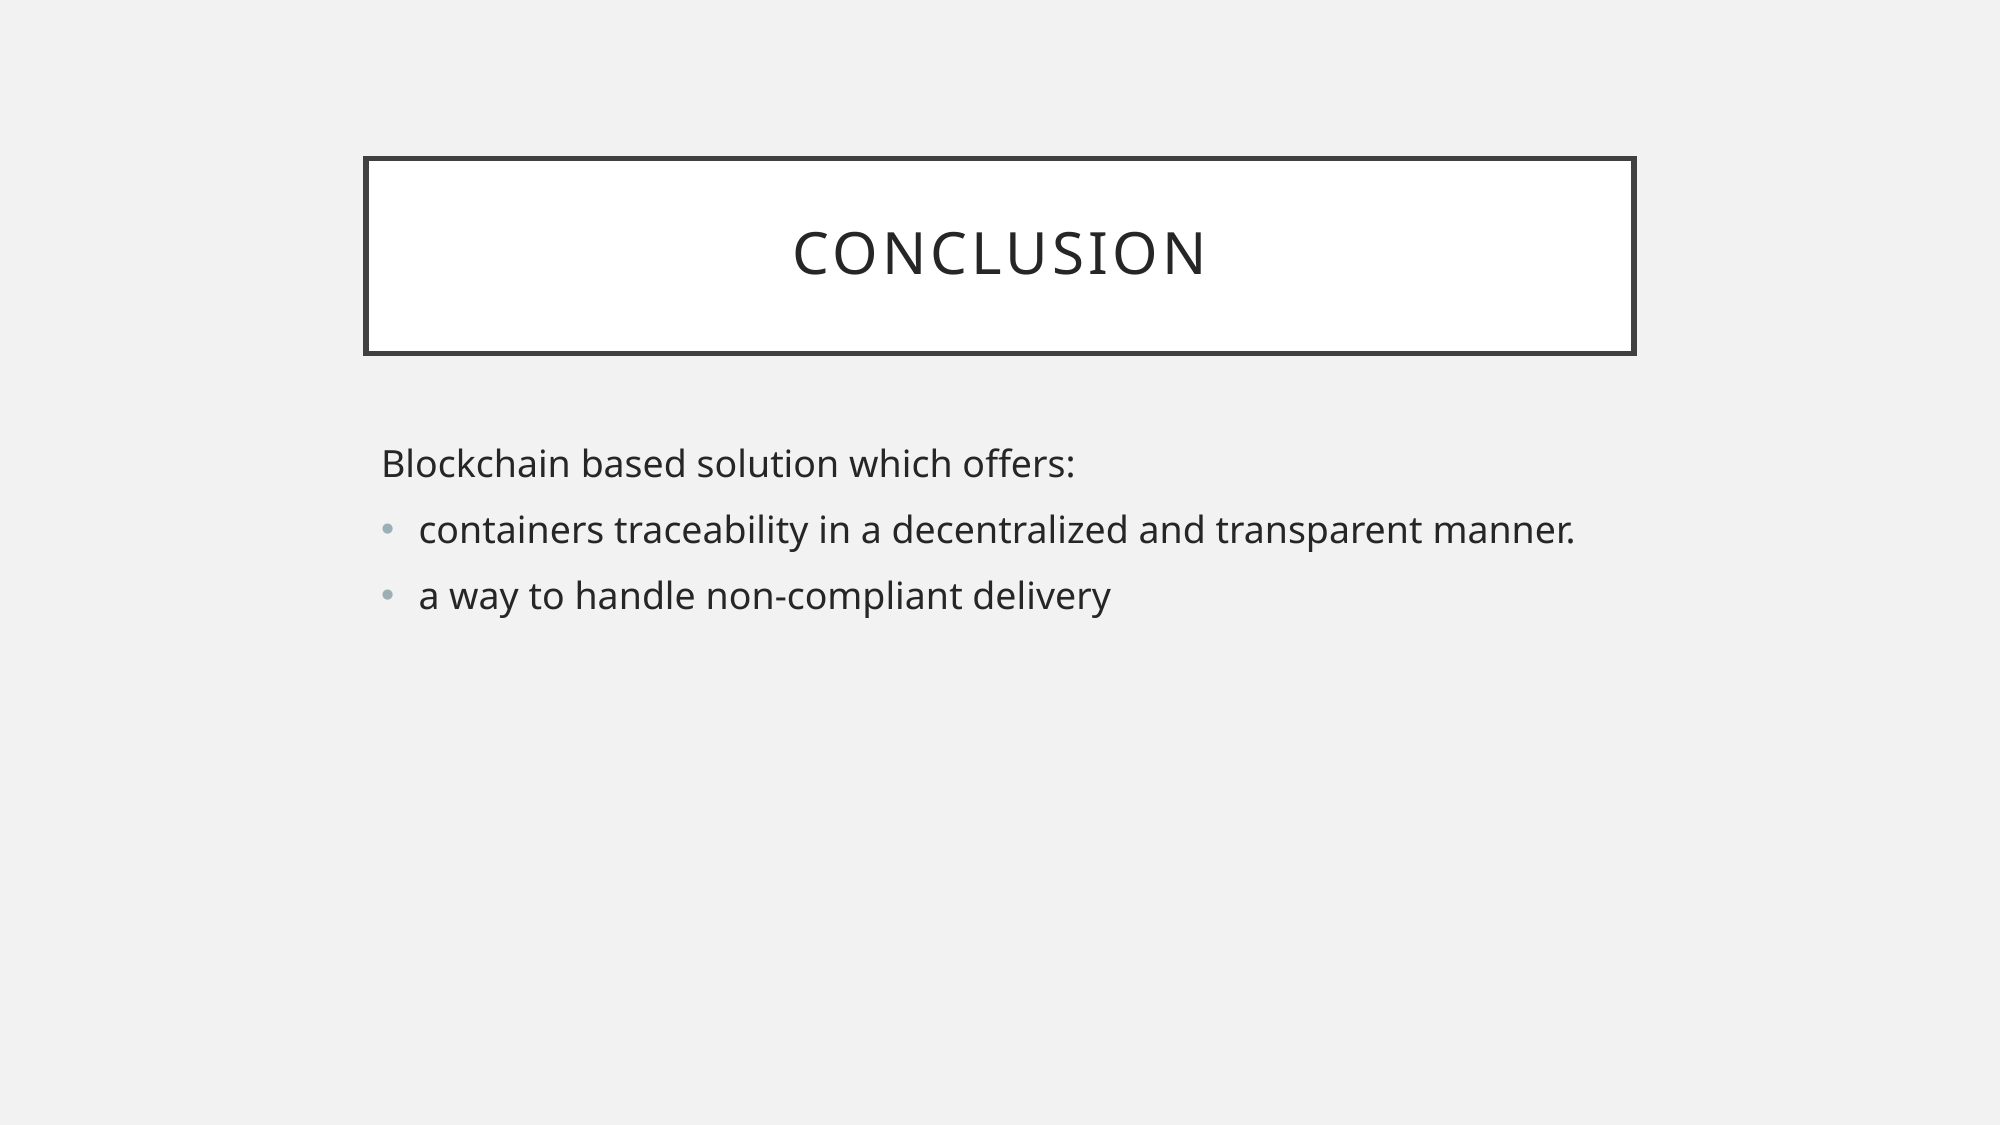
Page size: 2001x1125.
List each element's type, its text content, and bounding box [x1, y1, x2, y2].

title conclusion [363, 156, 1637, 356]
list Blockchain based solution which offers: containers traceability in a decentralized and transparent manner. a way to handle non-compliant delivery [366, 432, 1634, 942]
